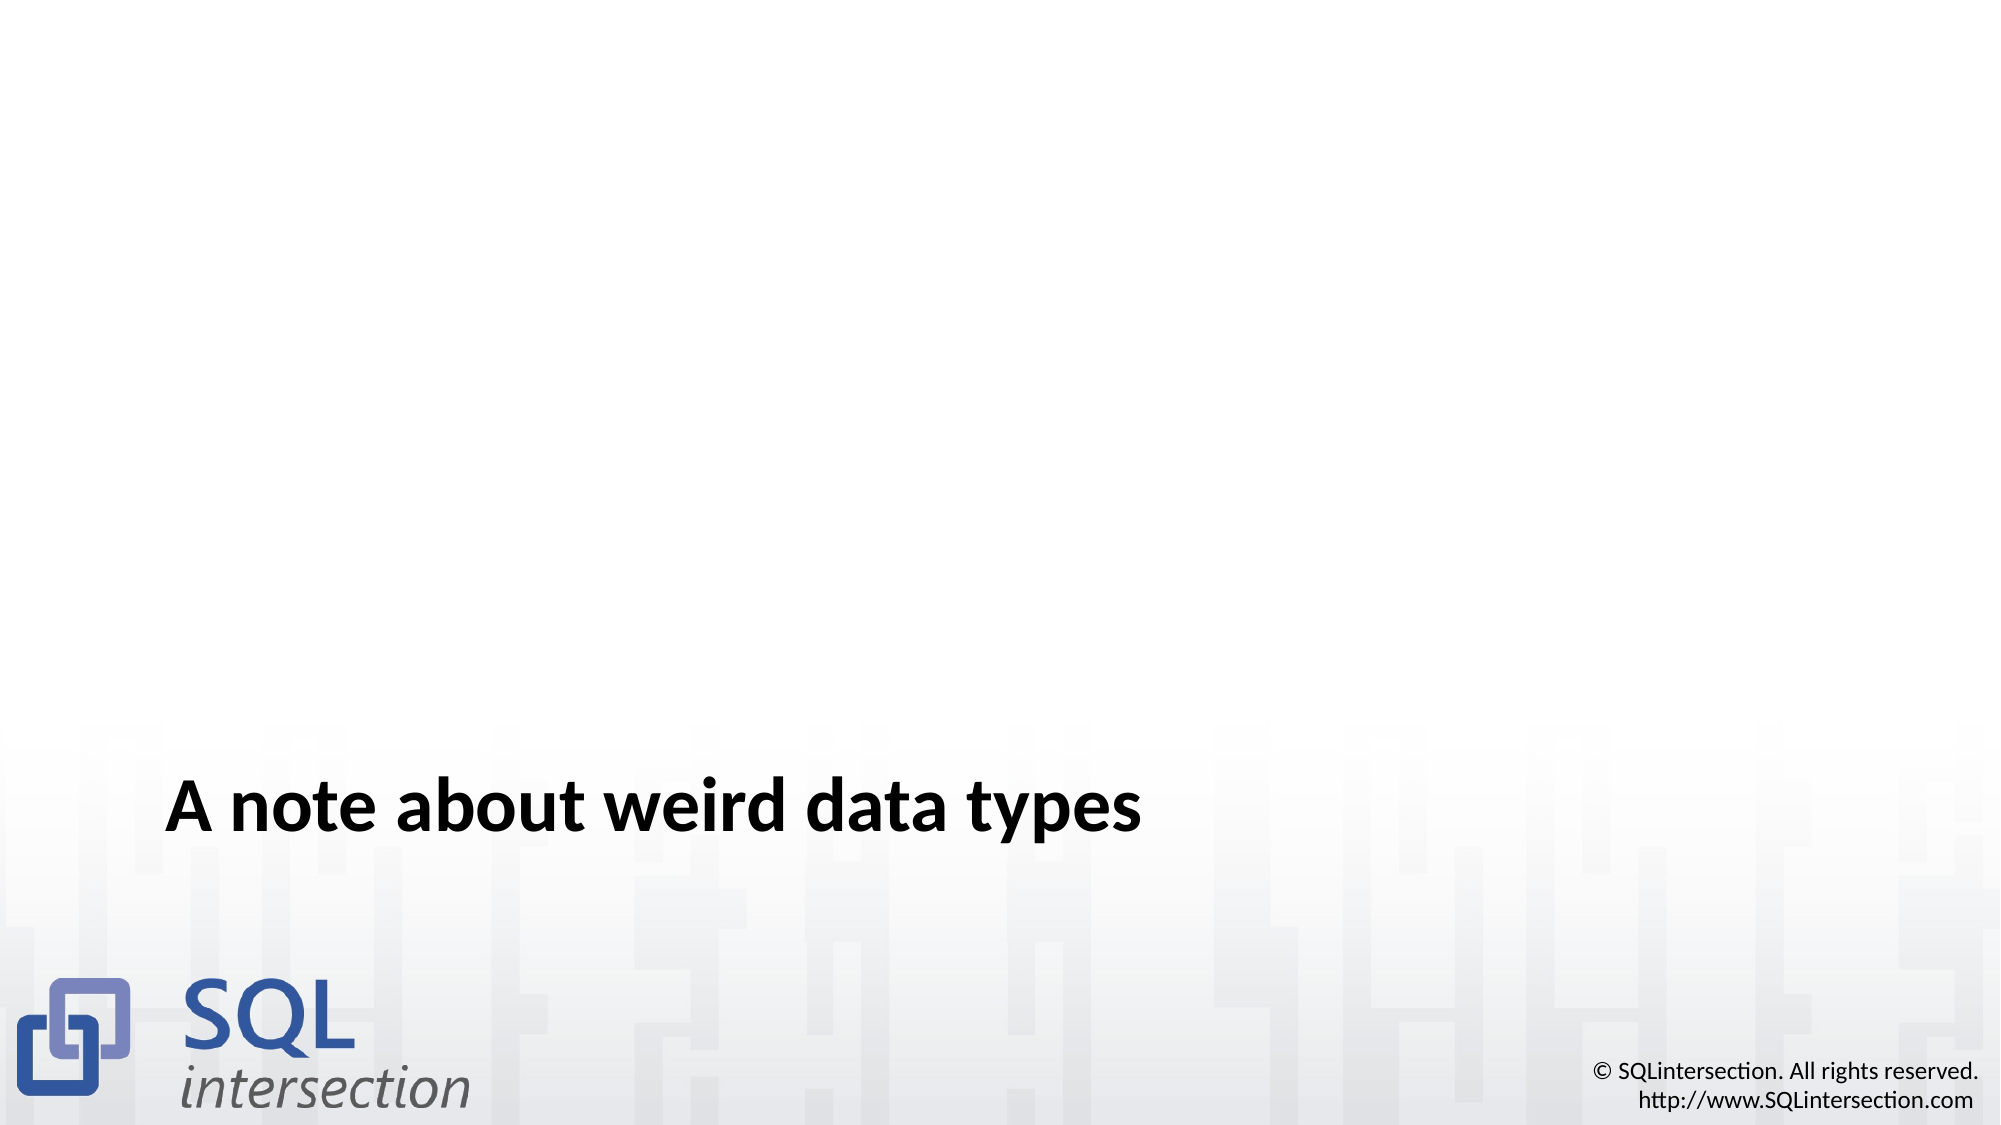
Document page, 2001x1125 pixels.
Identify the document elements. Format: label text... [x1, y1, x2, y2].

title A note about weird data types [149, 737, 1851, 863]
picture [0, 0, 2000, 1125]
